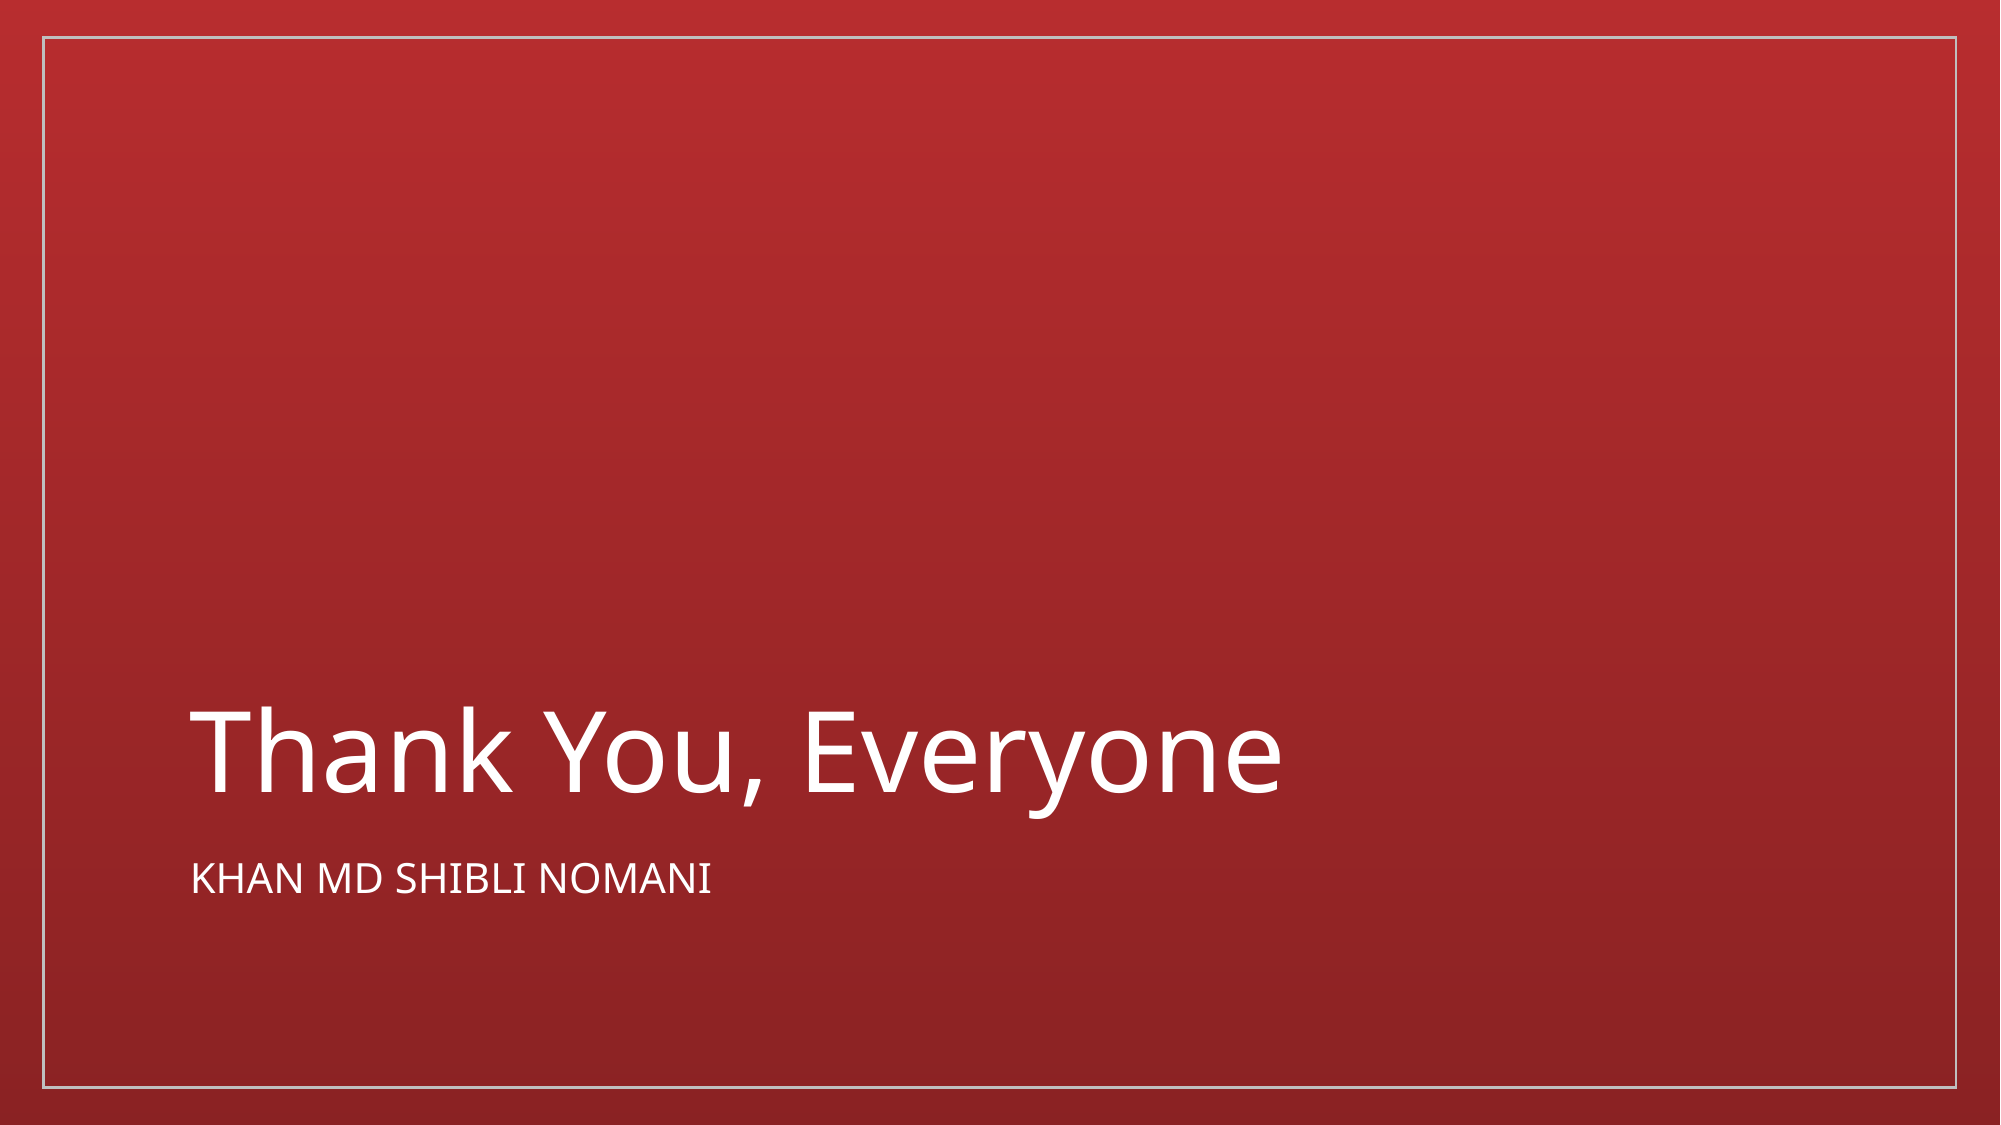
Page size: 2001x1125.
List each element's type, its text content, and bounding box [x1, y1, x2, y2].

list Khan MD SHIBLI NOMANI [174, 849, 1450, 963]
title Thank You, Everyone [174, 299, 1450, 822]
